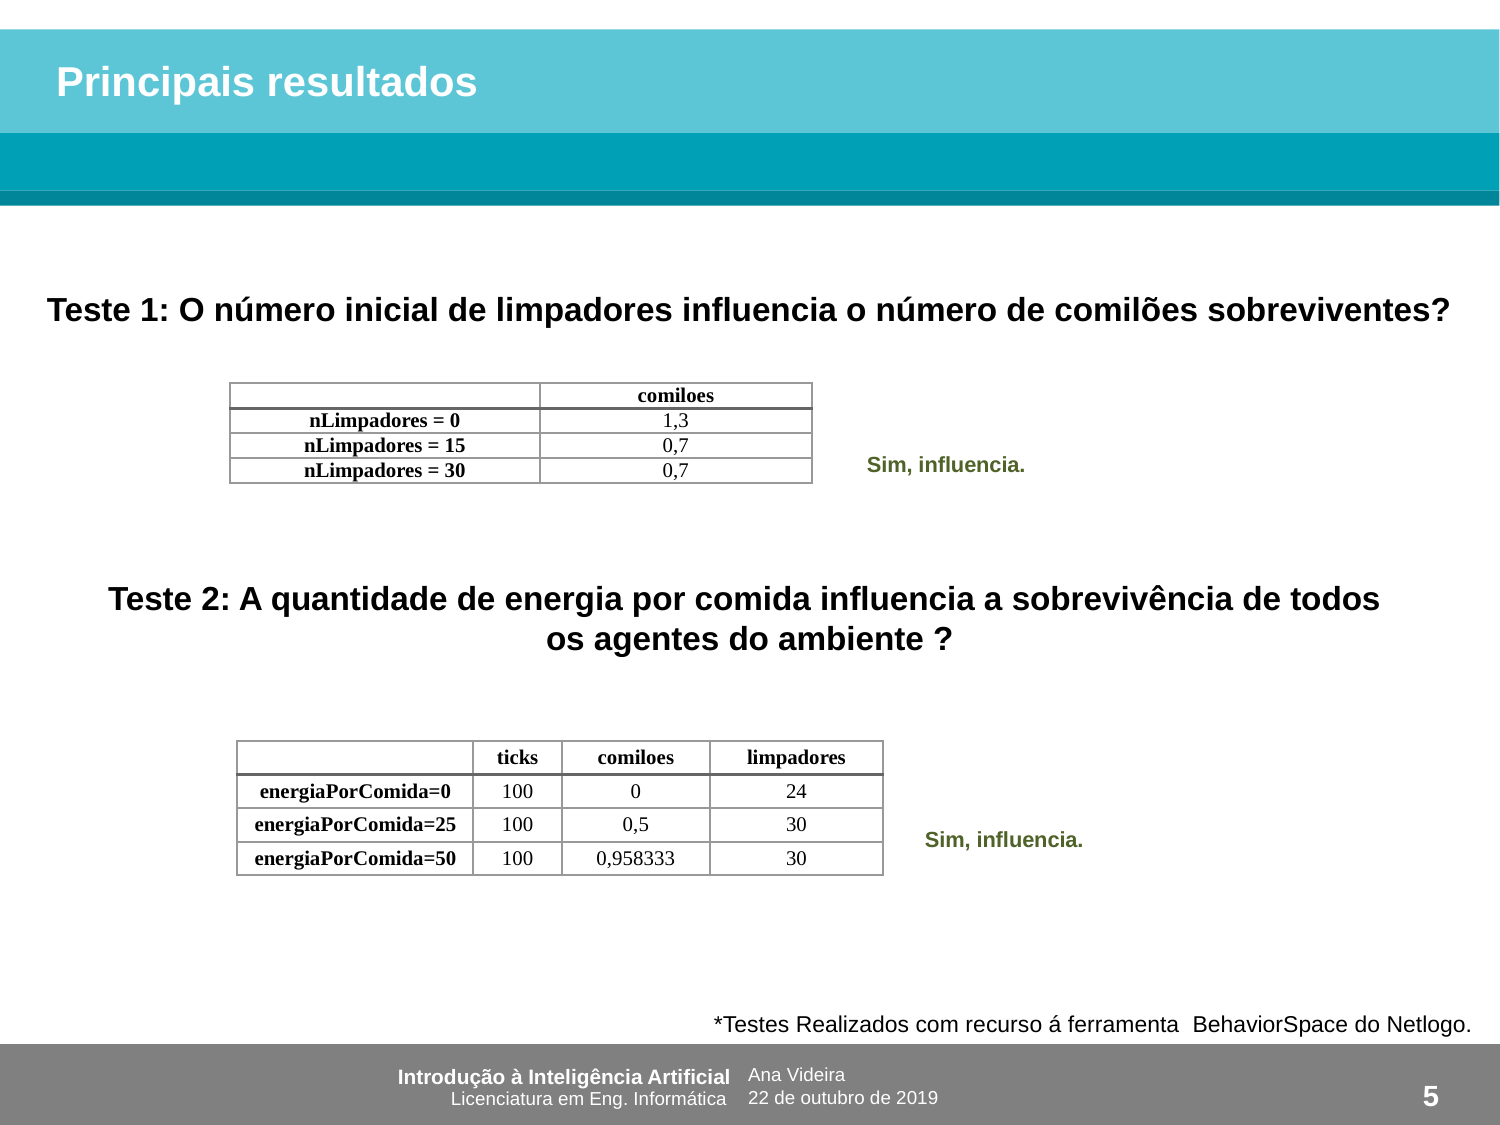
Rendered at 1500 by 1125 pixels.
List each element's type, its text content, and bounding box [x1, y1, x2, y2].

table_cell 100 [474, 809, 561, 841]
table_cell 0,958333 [563, 843, 709, 874]
text_box Sim, influencia. [852, 442, 1192, 484]
table_header comiloes [541, 384, 811, 407]
table_cell energiaPorComida=50 [238, 843, 472, 874]
table_cell 0,5 [563, 809, 709, 841]
text_box Principais resultados [41, 47, 1104, 113]
text_box 5 [1400, 1077, 1462, 1117]
text_box Sim, influencia. [910, 817, 1250, 859]
table_cell energiaPorComida=25 [238, 809, 472, 841]
table_header limpadores [711, 742, 882, 773]
table_header [231, 384, 539, 407]
table_cell nLimpadores = 15 [231, 434, 539, 457]
table_cell 0,7 [541, 459, 811, 482]
table_header [238, 742, 472, 773]
table_cell 1,3 [541, 410, 811, 432]
table_cell nLimpadores = 30 [231, 459, 539, 482]
text_box Teste 2: A quantidade de energia por comida influencia a sobrevivência de todos os agentes do ambiente ? [0, 570, 1500, 665]
table_cell 30 [711, 809, 882, 841]
text_box Ana Videira 22 de outubro de 2019 [731, 1044, 1147, 1125]
table_cell 30 [711, 843, 882, 874]
text_box Teste 1: O número inicial de limpadores influencia o número de comilões sobreviventes? [0, 280, 1500, 335]
table_cell nLimpadores = 0 [231, 410, 539, 432]
table_cell 0 [563, 776, 709, 807]
table_cell energiaPorComida=0 [238, 776, 472, 807]
table_cell 24 [711, 776, 882, 807]
table_cell 0,7 [541, 434, 811, 457]
text_box *Testes Realizados com recurso á ferramenta BehaviorSpace do Netlogo. [0, 1002, 1500, 1045]
table_cell 100 [474, 776, 561, 807]
table_header comiloes [563, 742, 709, 773]
table_header ticks [474, 742, 561, 773]
table_cell 100 [474, 843, 561, 874]
